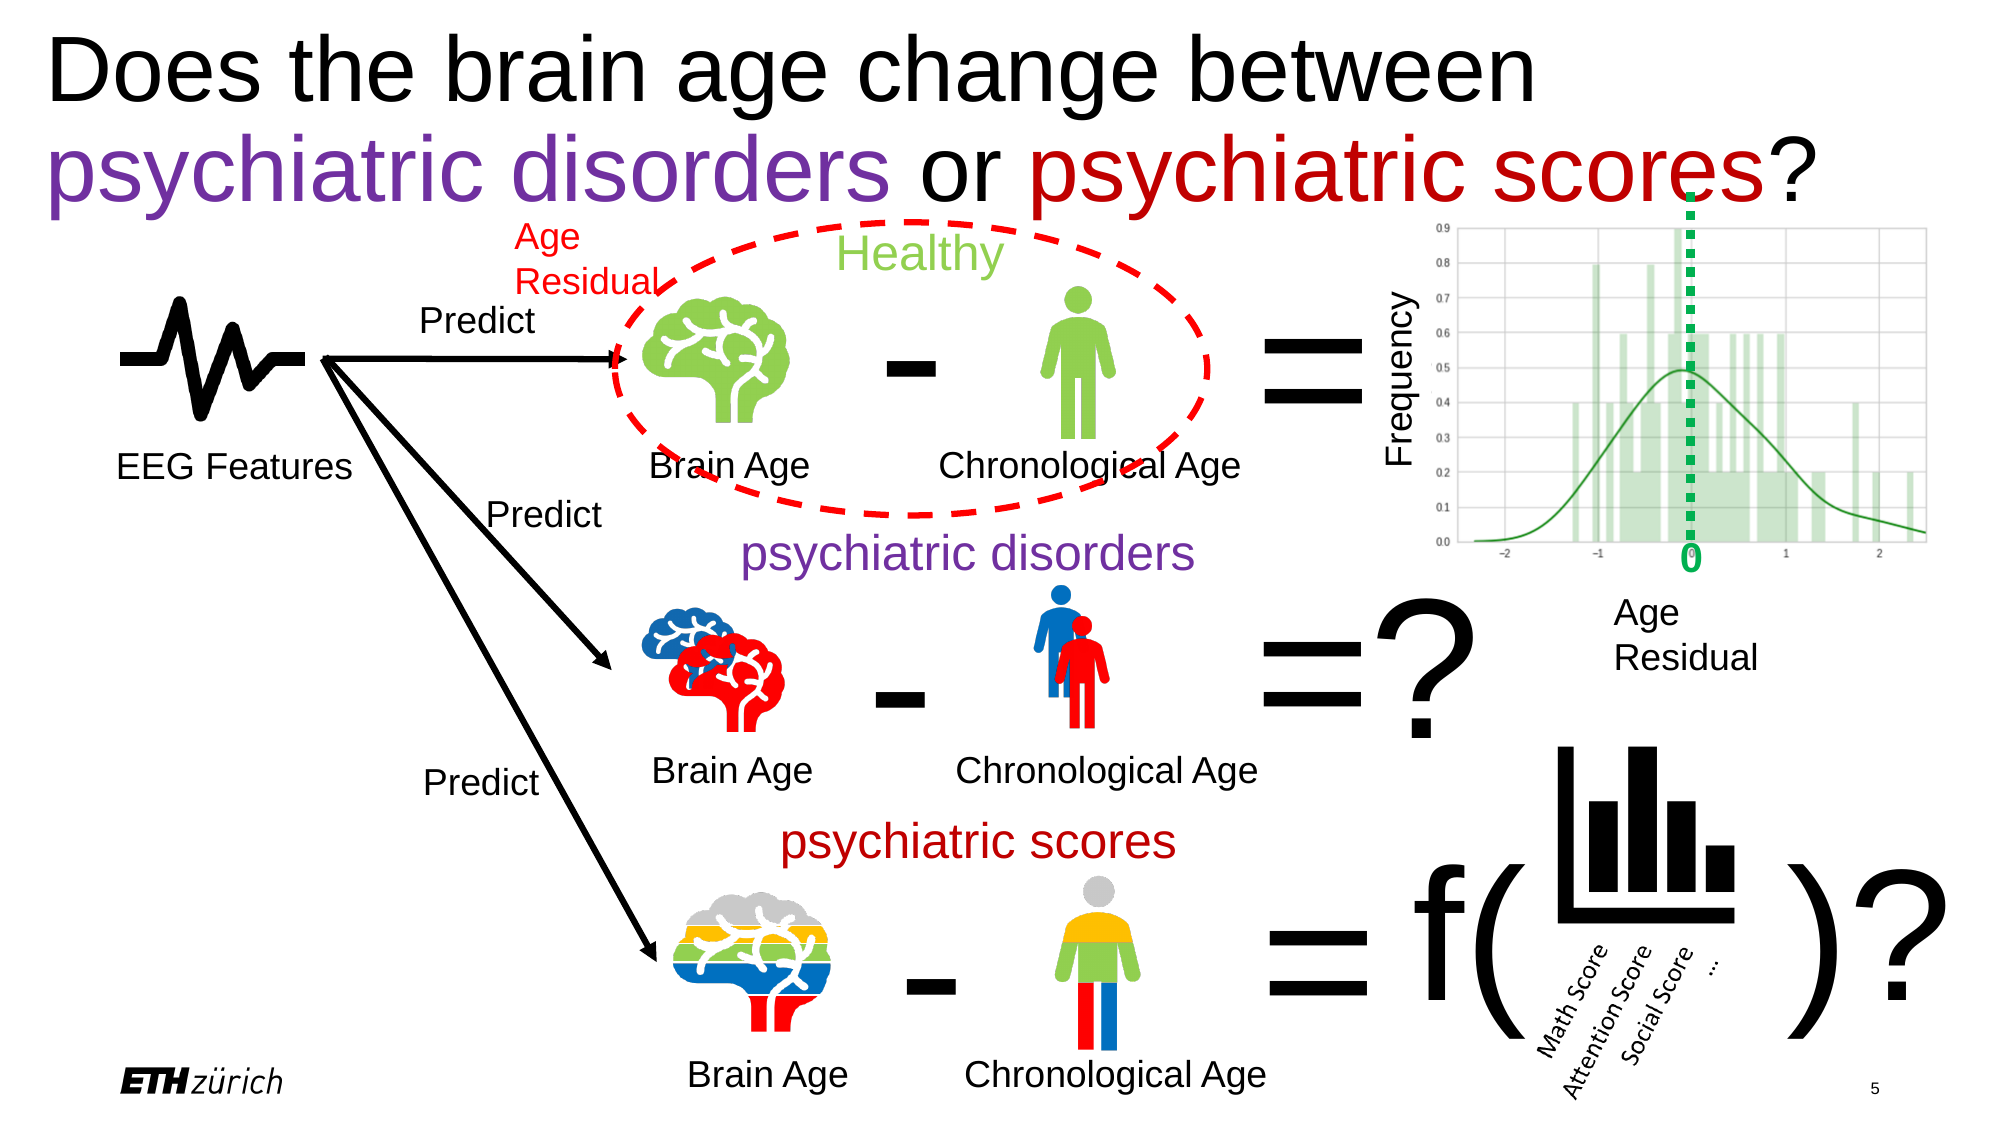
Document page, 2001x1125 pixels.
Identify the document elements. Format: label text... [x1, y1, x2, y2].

text_box - [852, 546, 1084, 800]
text_box Does the brain age change between psychiatric disorders or psychiatric scores? [45, 20, 1871, 225]
picture [656, 865, 847, 1059]
picture [1004, 870, 1192, 1056]
text_box 0 [1665, 558, 1716, 589]
picture [101, 247, 323, 470]
text_box [660, 221, 1209, 517]
picture [657, 591, 796, 752]
text_box Chronological Age [940, 738, 1281, 799]
text_box Age Residual [1598, 581, 1825, 686]
text_box - [884, 833, 1074, 1088]
text_box - [863, 215, 1054, 240]
text_box = [1239, 532, 1430, 788]
picture [1001, 581, 1142, 732]
text_box = [1240, 229, 1431, 485]
text_box ? [1354, 531, 1545, 787]
text_box Brain Age [657, 448, 750, 494]
text_box Healthy [820, 213, 1023, 228]
text_box psychiatric disorders [725, 513, 1345, 589]
picture [1431, 215, 1937, 558]
text_box psychiatric scores [765, 800, 1209, 876]
text_box Predict [404, 289, 552, 349]
text_box Chronological Age [949, 1042, 1290, 1103]
text_box Brain Age [672, 1042, 875, 1103]
text_box EEG Features [101, 470, 322, 495]
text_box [322, 358, 657, 963]
text_box Brain Age [657, 738, 838, 799]
text_box Age Residual [499, 204, 750, 310]
text_box = [1246, 821, 1397, 1077]
text_box Frequency [1366, 262, 1427, 483]
text_box [615, 325, 627, 358]
picture [996, 281, 1160, 445]
picture [1512, 710, 1818, 1125]
text_box Chronological Age [1071, 434, 1264, 494]
picture [120, 1067, 282, 1094]
text_box f( )? [1397, 792, 1512, 1125]
picture [627, 271, 804, 448]
text_box f( )? [1818, 792, 2000, 1125]
